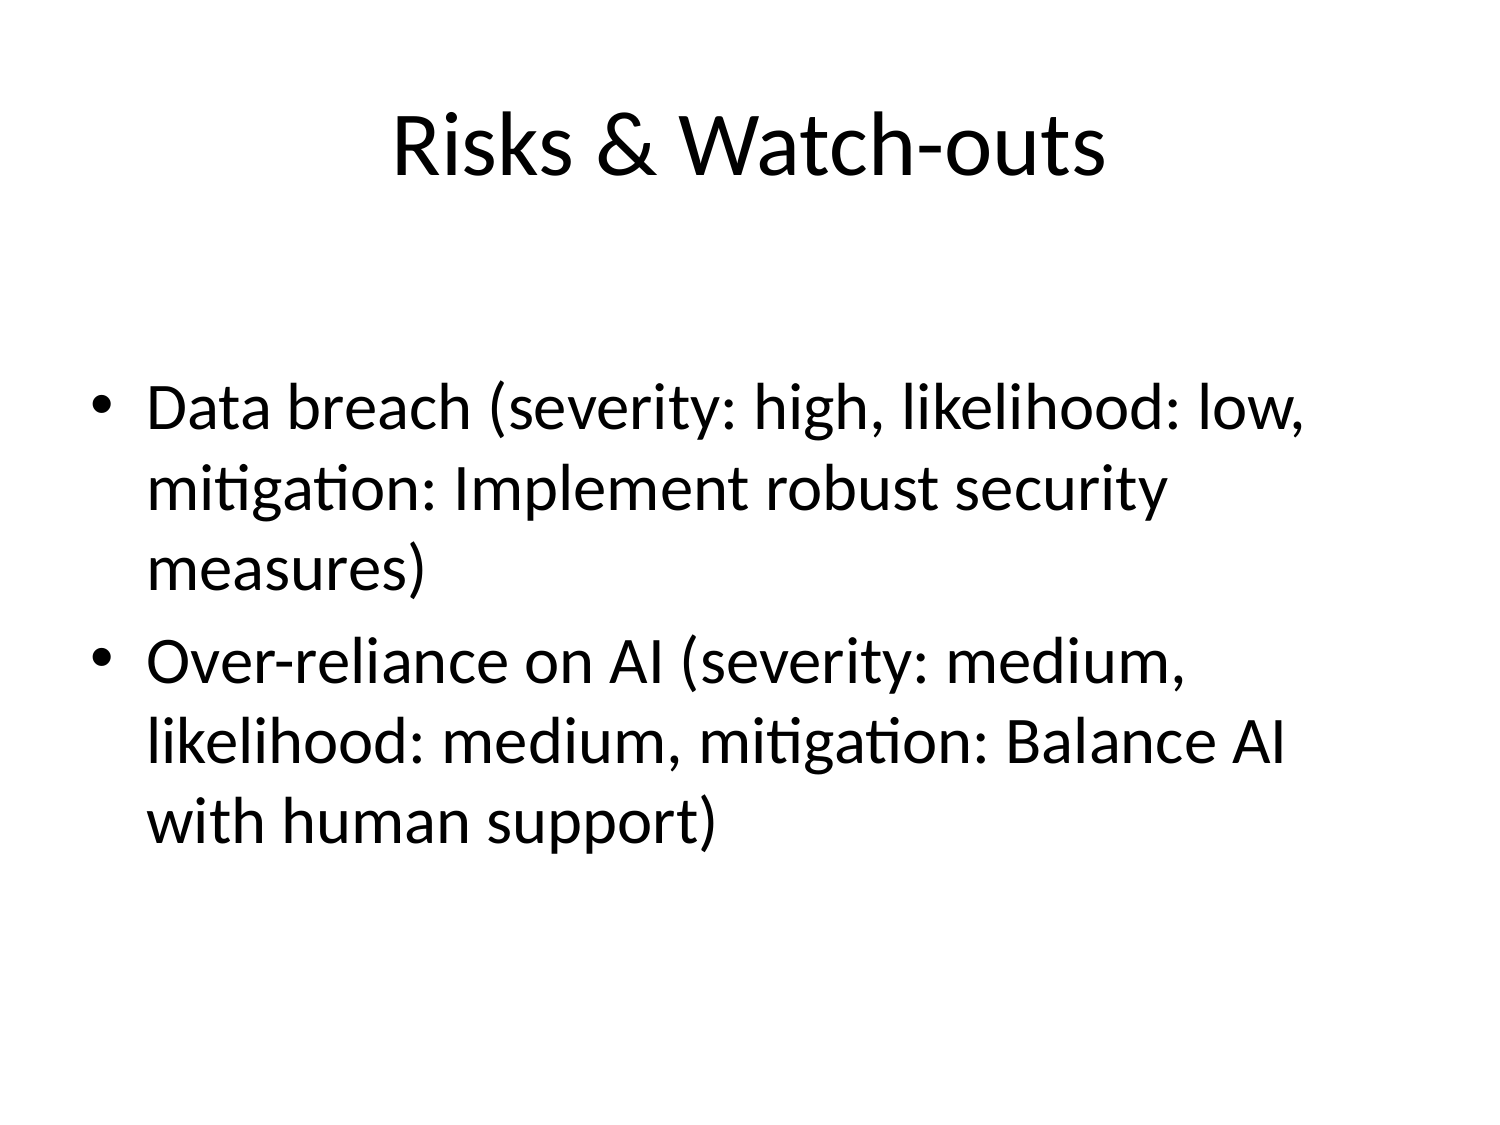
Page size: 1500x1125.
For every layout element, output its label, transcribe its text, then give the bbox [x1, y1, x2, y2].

list Data breach (severity: high, likelihood: low, mitigation: Implement robust security measures) Over-reliance on AI (severity: medium, likelihood: medium, mitigation: Balance AI with human support) [75, 262, 1425, 1005]
title Risks & Watch-outs [75, 45, 1425, 233]
